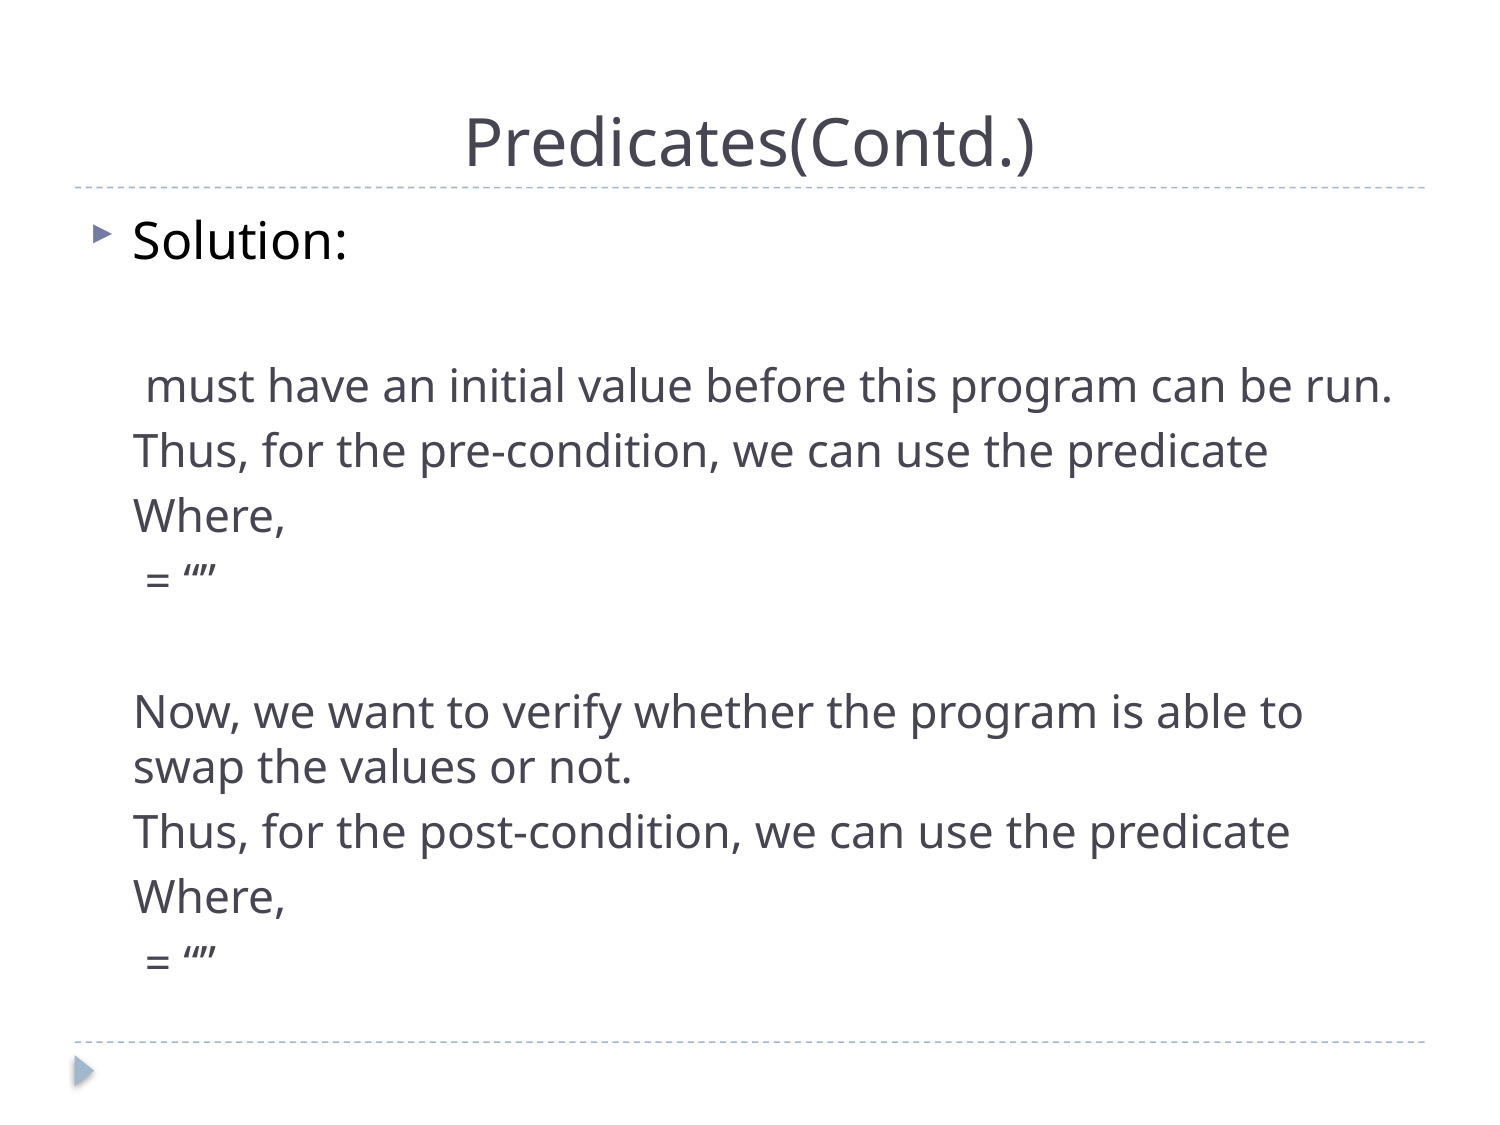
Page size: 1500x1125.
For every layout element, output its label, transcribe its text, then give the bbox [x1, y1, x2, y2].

title Predicates(Contd.) [75, 24, 1425, 188]
